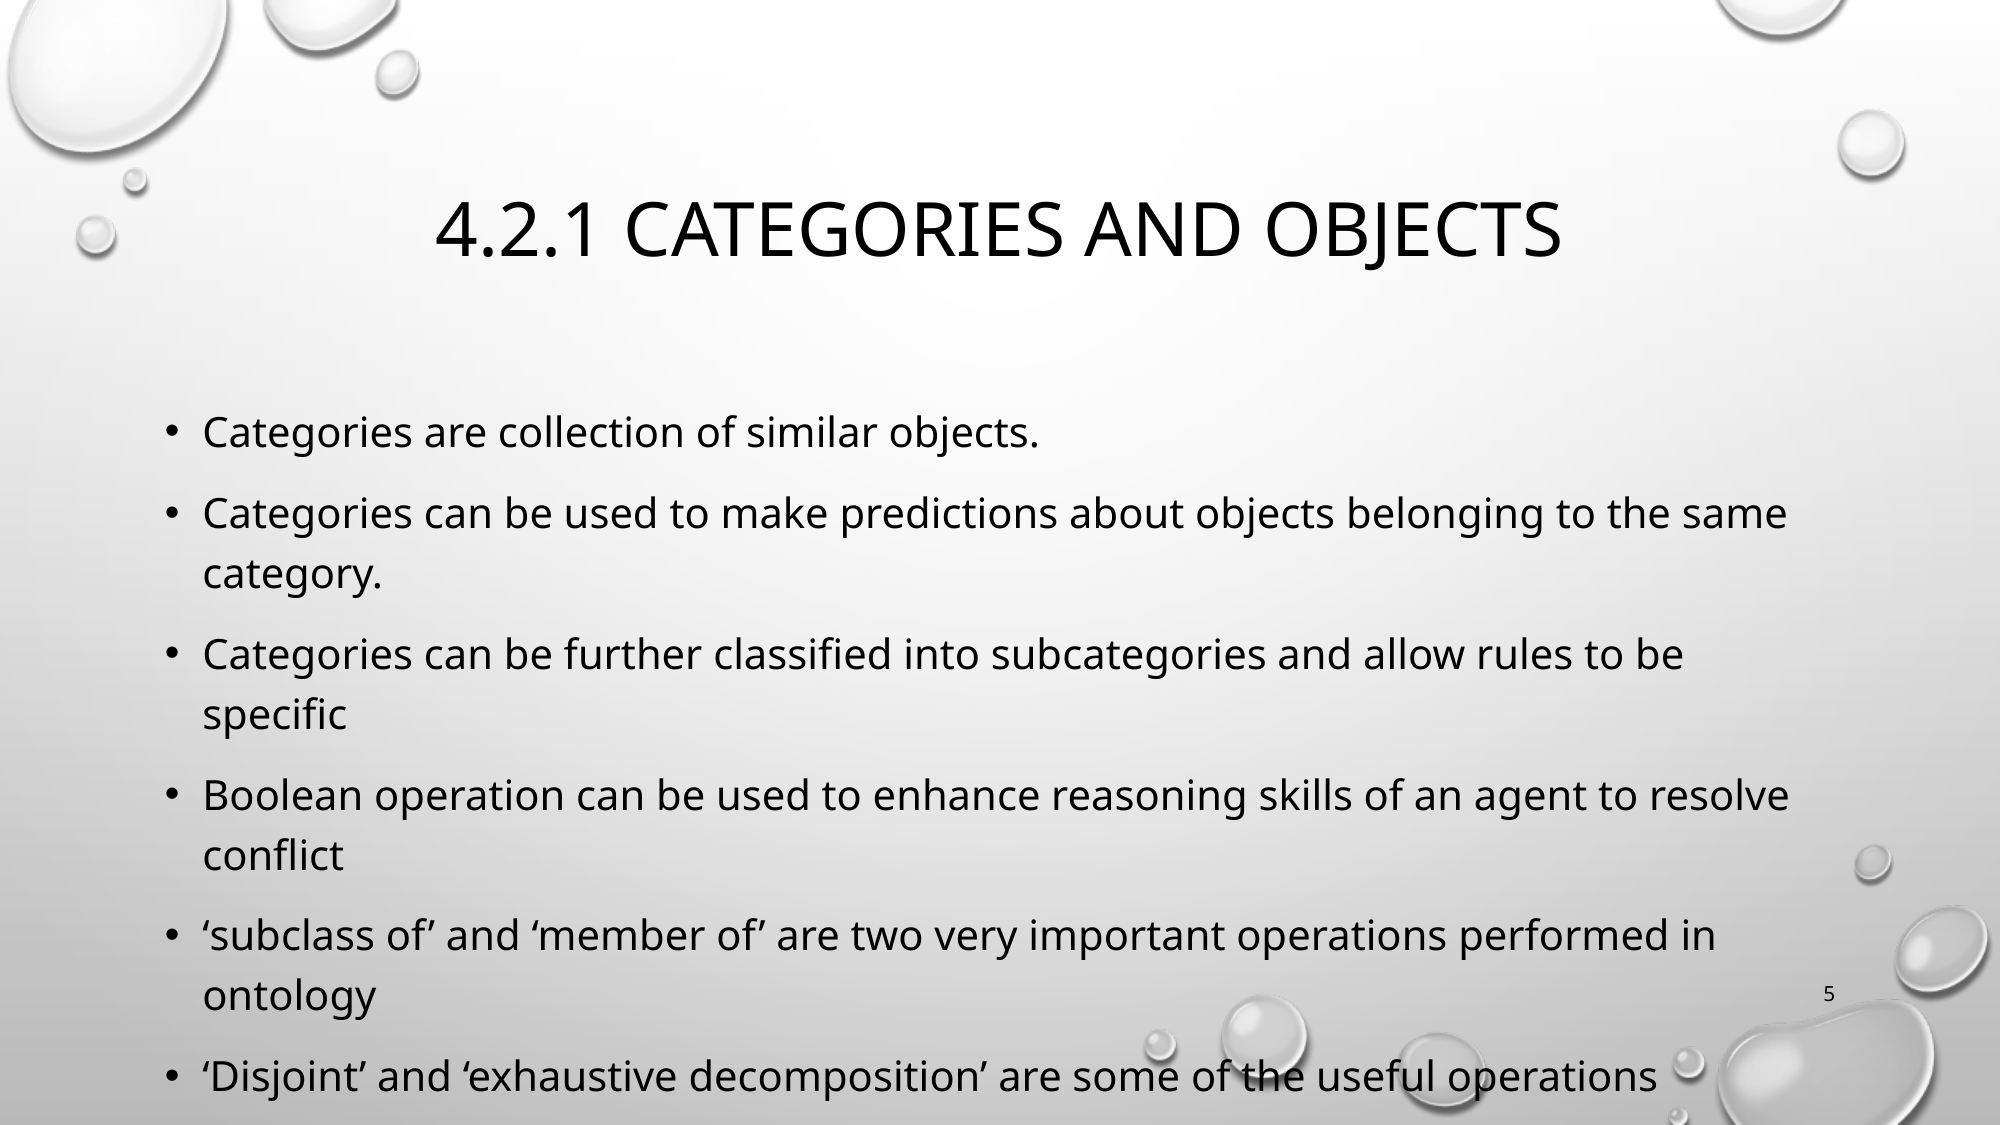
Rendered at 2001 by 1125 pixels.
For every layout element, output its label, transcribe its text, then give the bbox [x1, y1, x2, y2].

title 4.2.1 Categories and objects [149, 101, 1851, 364]
list Categories are collection of similar objects. Categories can be used to make predictions about objects belonging to the same category. Categories can be further classified into subcategories and allow rules to be specific Boolean operation can be used to enhance reasoning skills of an agent to resolve conflict ‘subclass of’ and ‘member of’ are two very important operations performed in ontology ‘Disjoint’ and ‘exhaustive decomposition’ are some of the useful operations [149, 388, 1850, 950]
picture [0, 0, 2000, 1125]
slide_number 5 [1724, 965, 1851, 1025]
